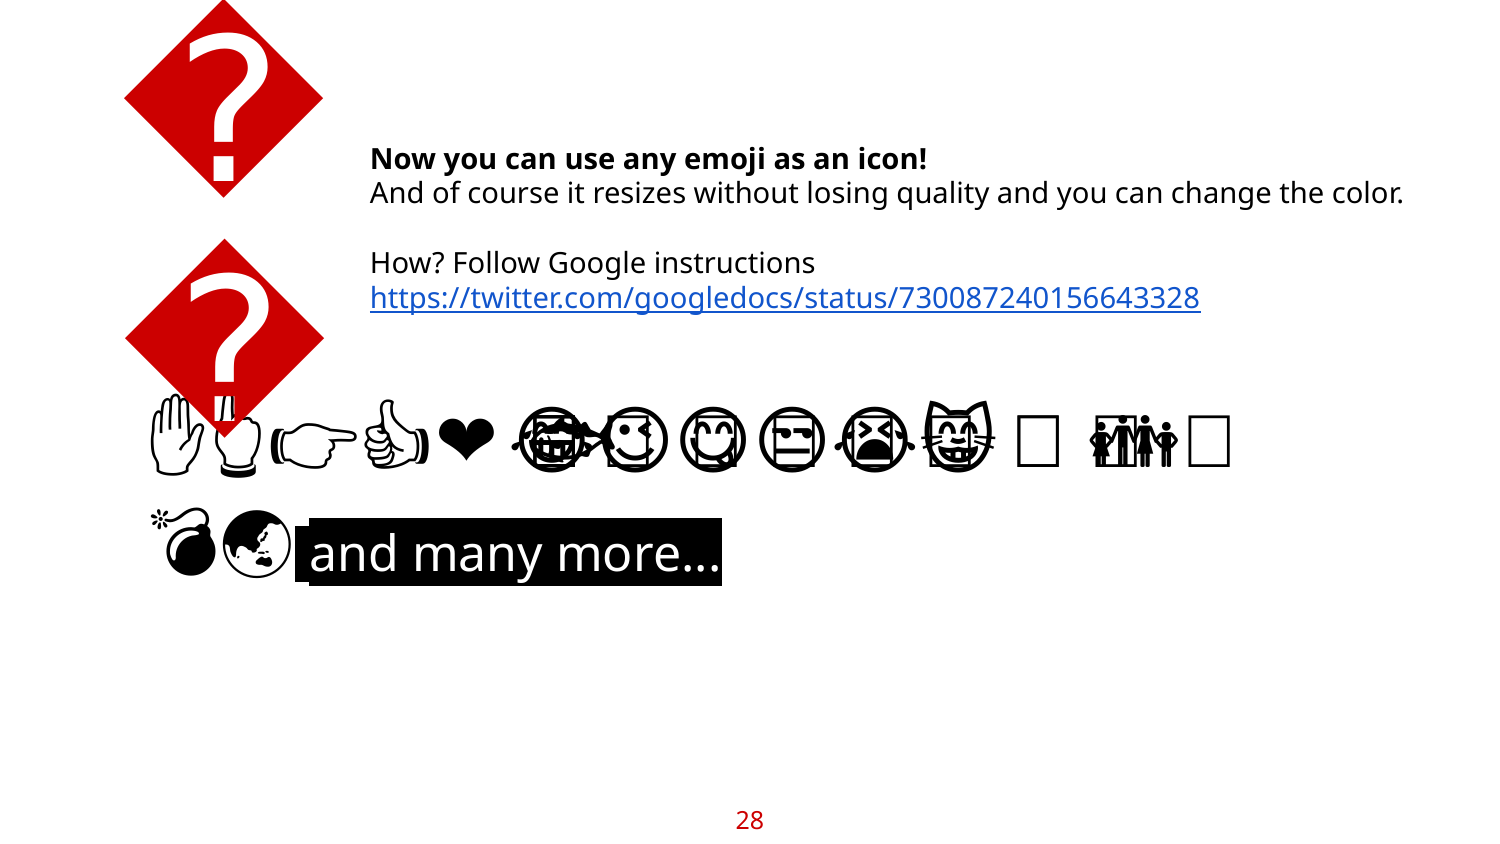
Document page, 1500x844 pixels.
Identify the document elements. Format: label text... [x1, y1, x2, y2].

slide_number ‹#› [0, 789, 1500, 844]
text_box 😉 [106, 115, 343, 328]
text_box Now you can use any emoji as an icon! And of course it resizes without losing quality and you can change the color. How? Follow Google instructions https://twitter.com/googledocs/status/730087240156643328 [354, 124, 1451, 352]
text_box ✋👆👉👍👤👦👧👨👩👪💃🏃💑❤😂😉😋😒😭👶😸🐟🍒🍔💣📌📖🔨🎃🎈🎨🏈🏰🌏🔌🔑 and many more... [132, 364, 1335, 787]
